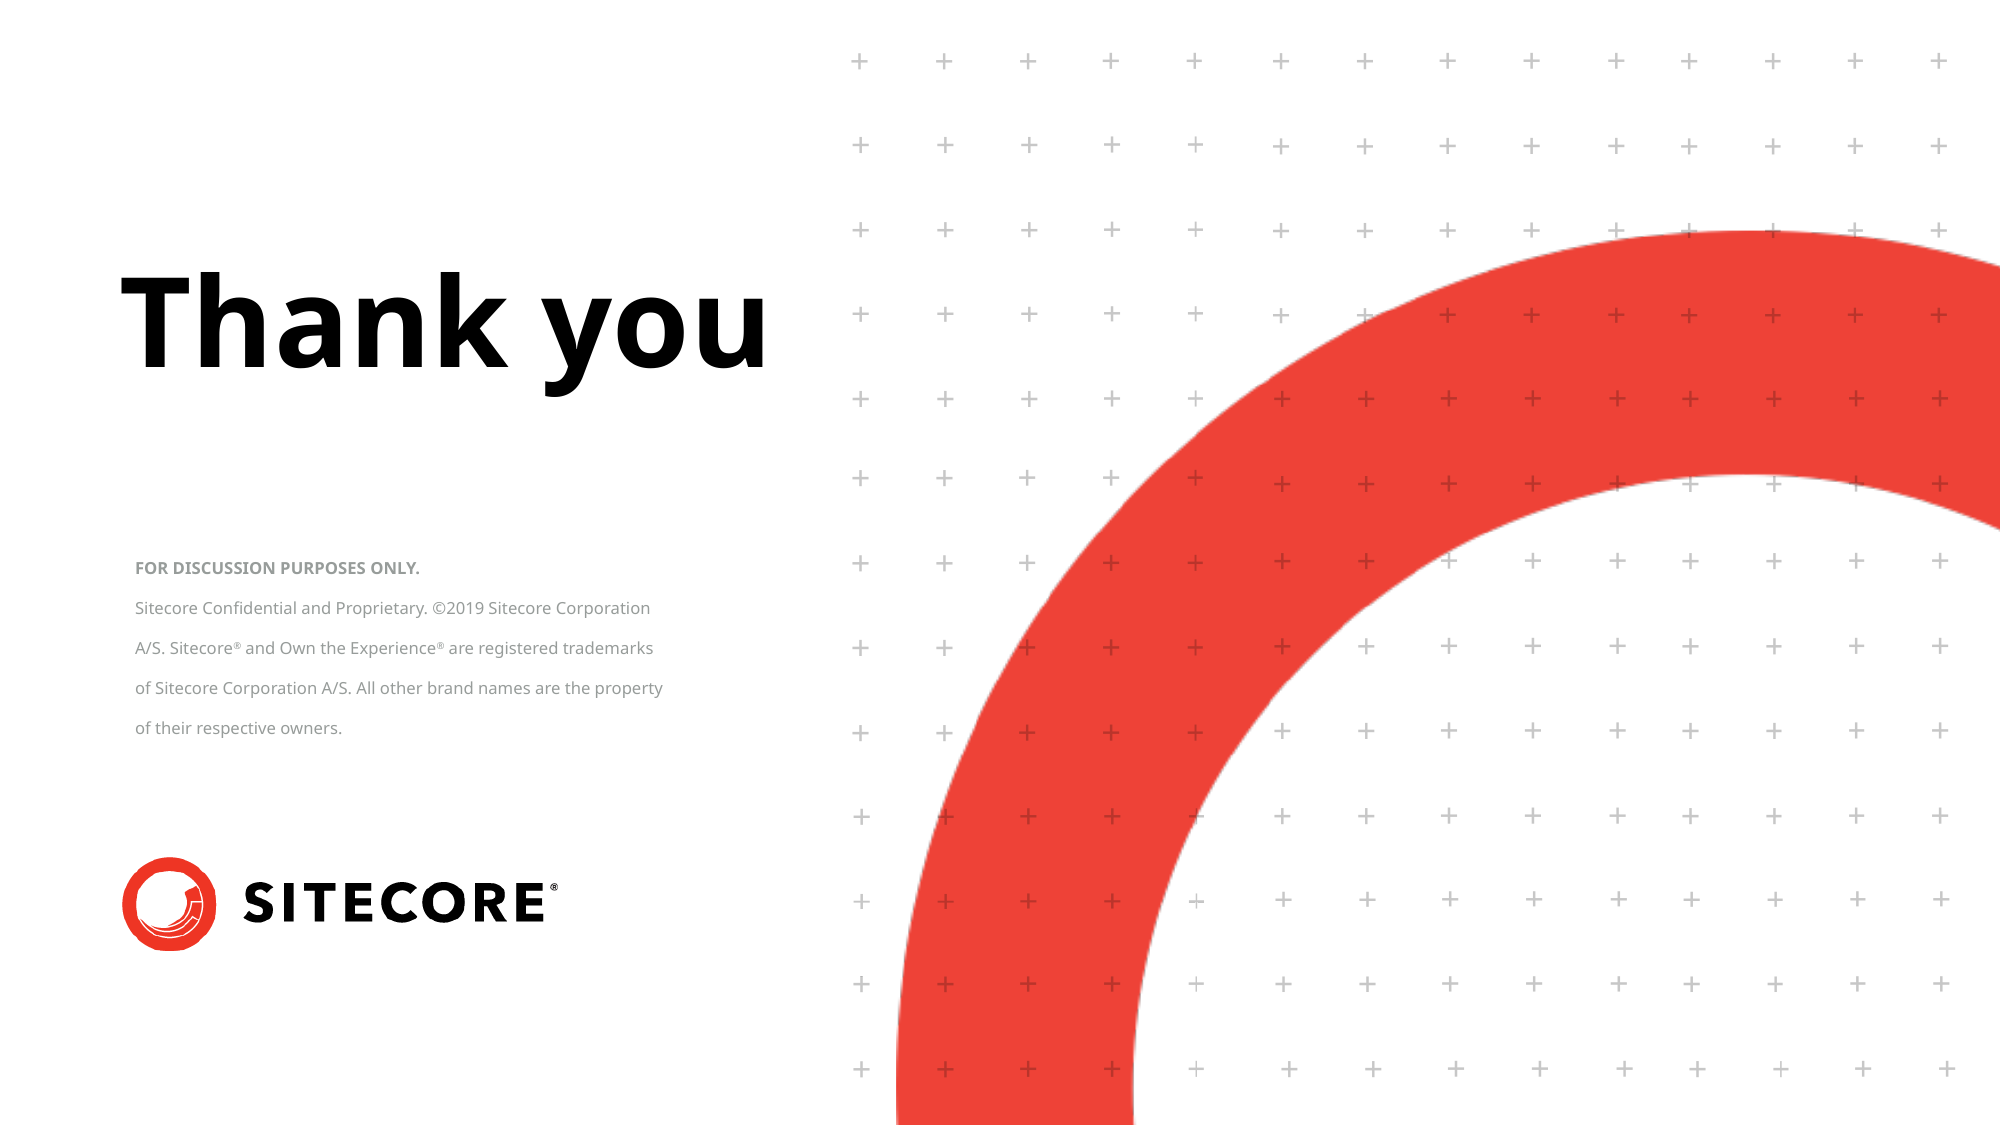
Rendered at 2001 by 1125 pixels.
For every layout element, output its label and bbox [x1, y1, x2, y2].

picture [122, 857, 558, 951]
picture [830, 0, 2000, 1125]
